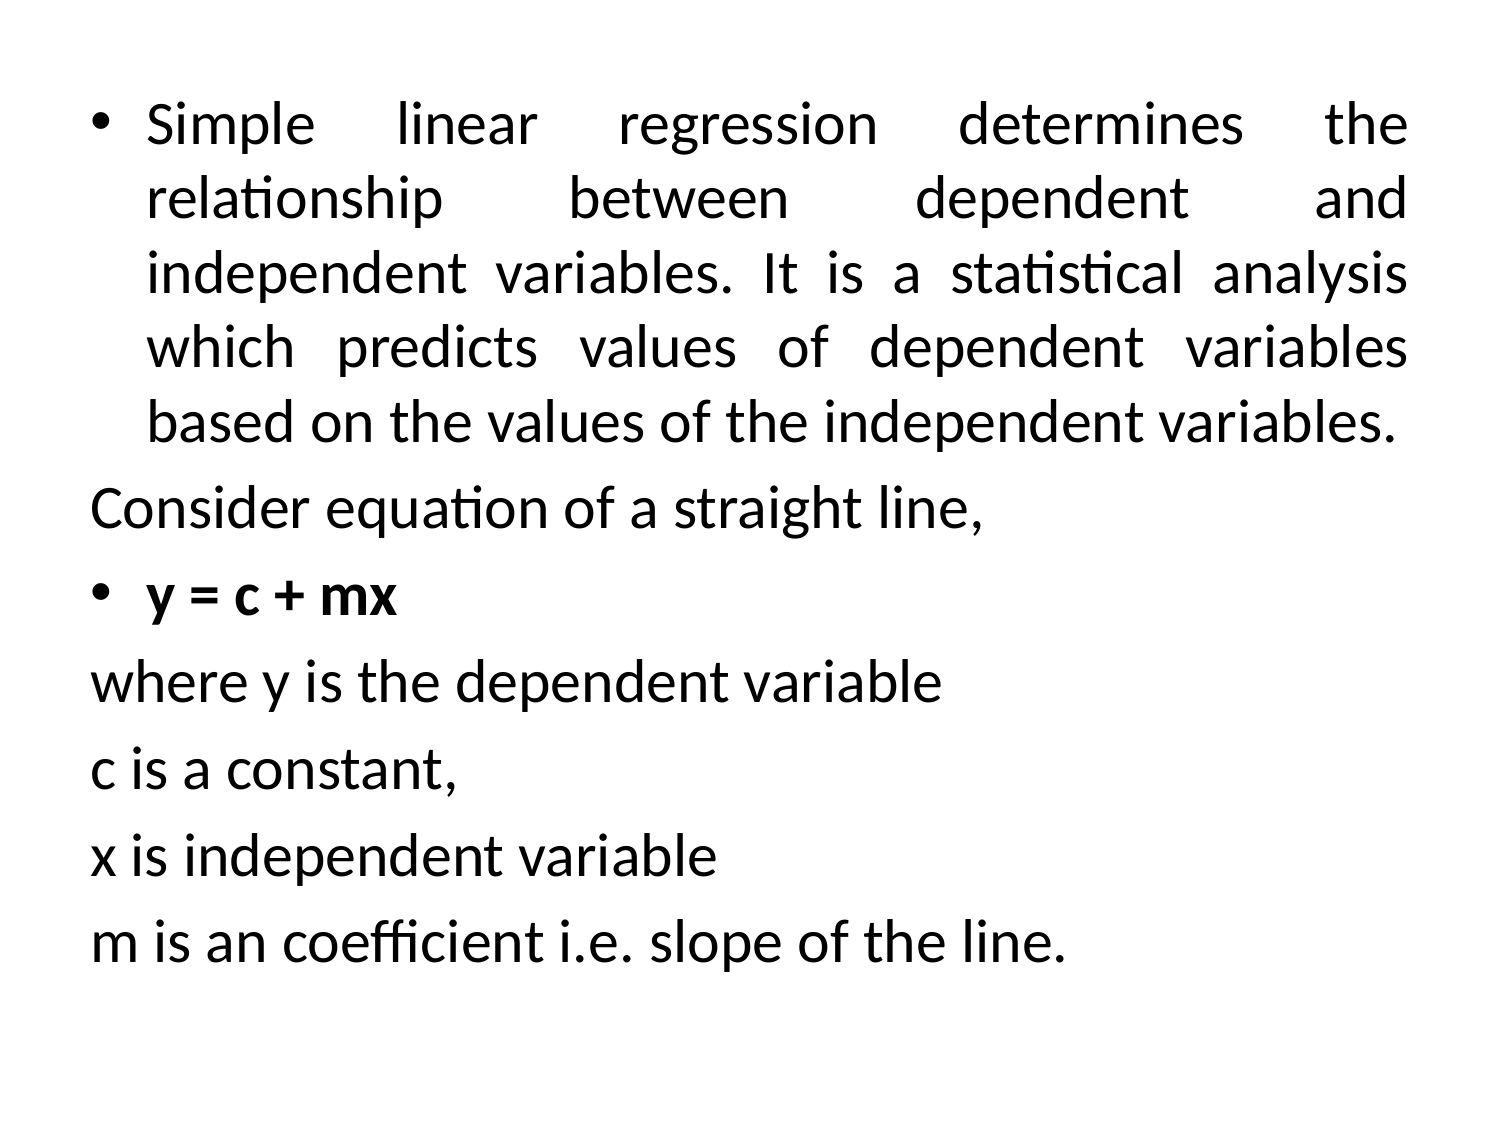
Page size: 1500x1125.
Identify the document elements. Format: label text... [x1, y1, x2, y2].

list Simple linear regression determines the relationship between dependent and independent variables. It is a statistical analysis which predicts values of dependent variables based on the values of the independent variables. Consider equation of a straight line, y = c + mx where y is the dependent variable c is a constant, x is independent variable m is an coefficient i.e. slope of the line. [75, 75, 1425, 1005]
